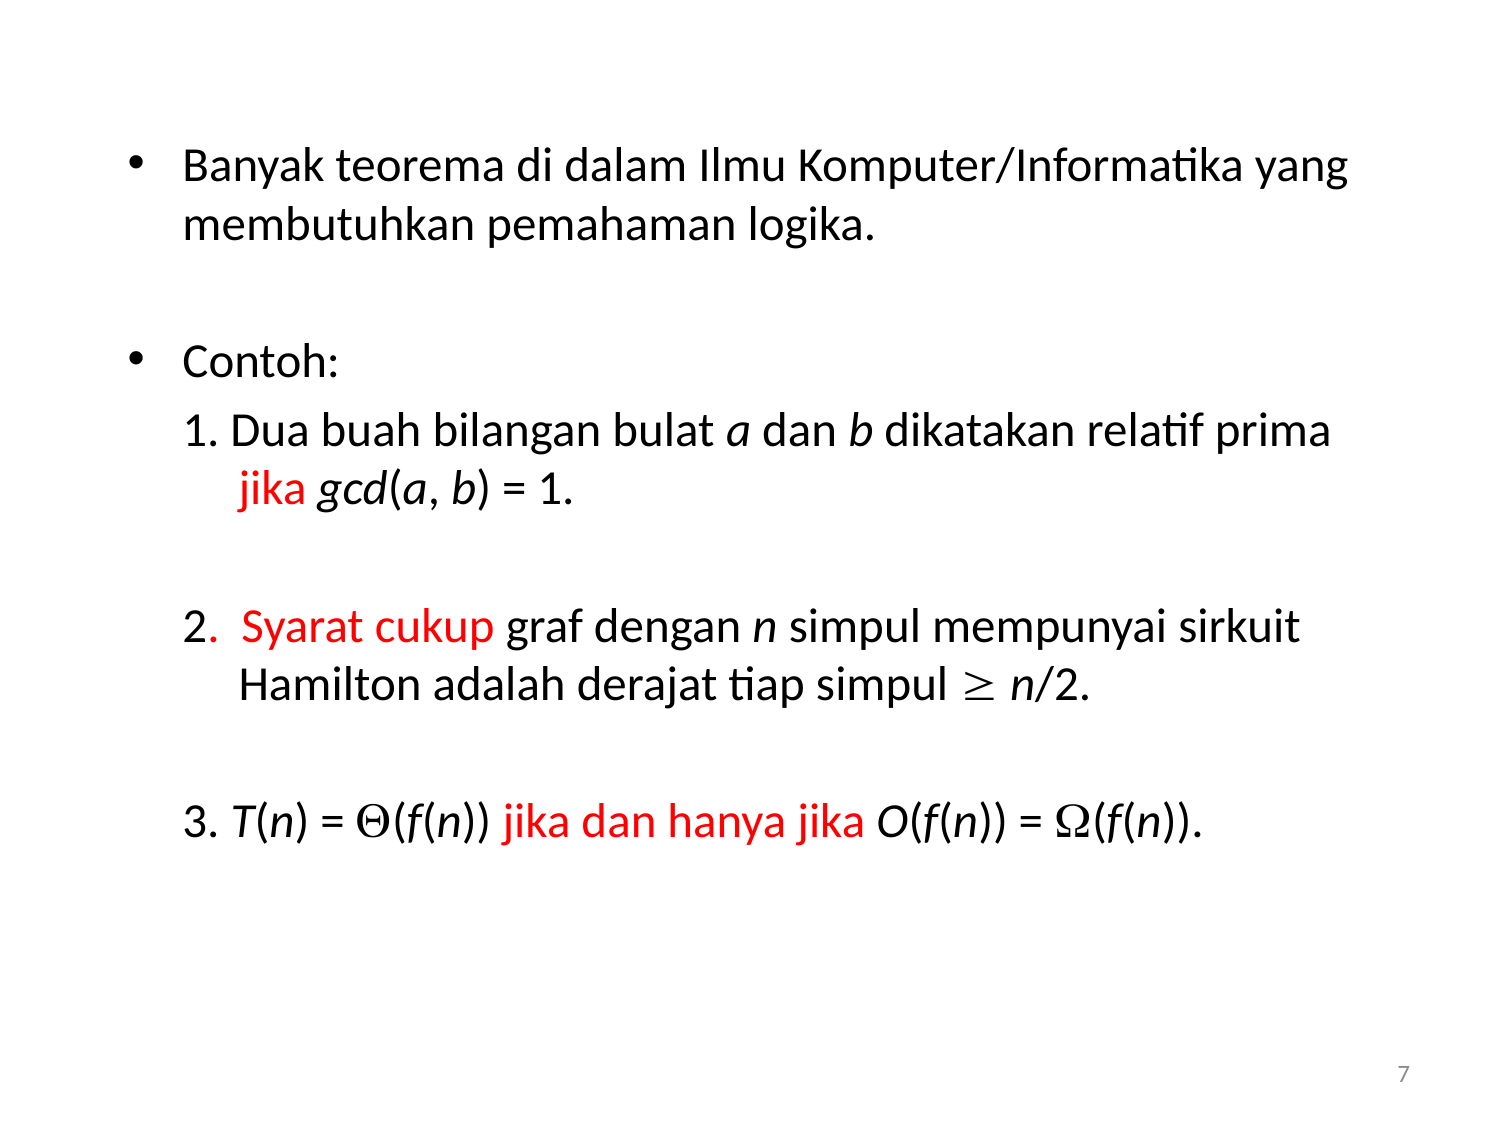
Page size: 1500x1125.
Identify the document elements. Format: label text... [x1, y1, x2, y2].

list Banyak teorema di dalam Ilmu Komputer/Informatika yang membutuhkan pemahaman logika. Contoh: 1. Dua buah bilangan bulat a dan b dikatakan relatif prima jika gcd(a, b) = 1. 2. Syarat cukup graf dengan n simpul mempunyai sirkuit Hamilton adalah derajat tiap simpul  n/2. 3. T(n) = (f(n)) jika dan hanya jika O(f(n)) = (f(n)). [112, 125, 1388, 1000]
slide_number 7 [1074, 1042, 1425, 1103]
